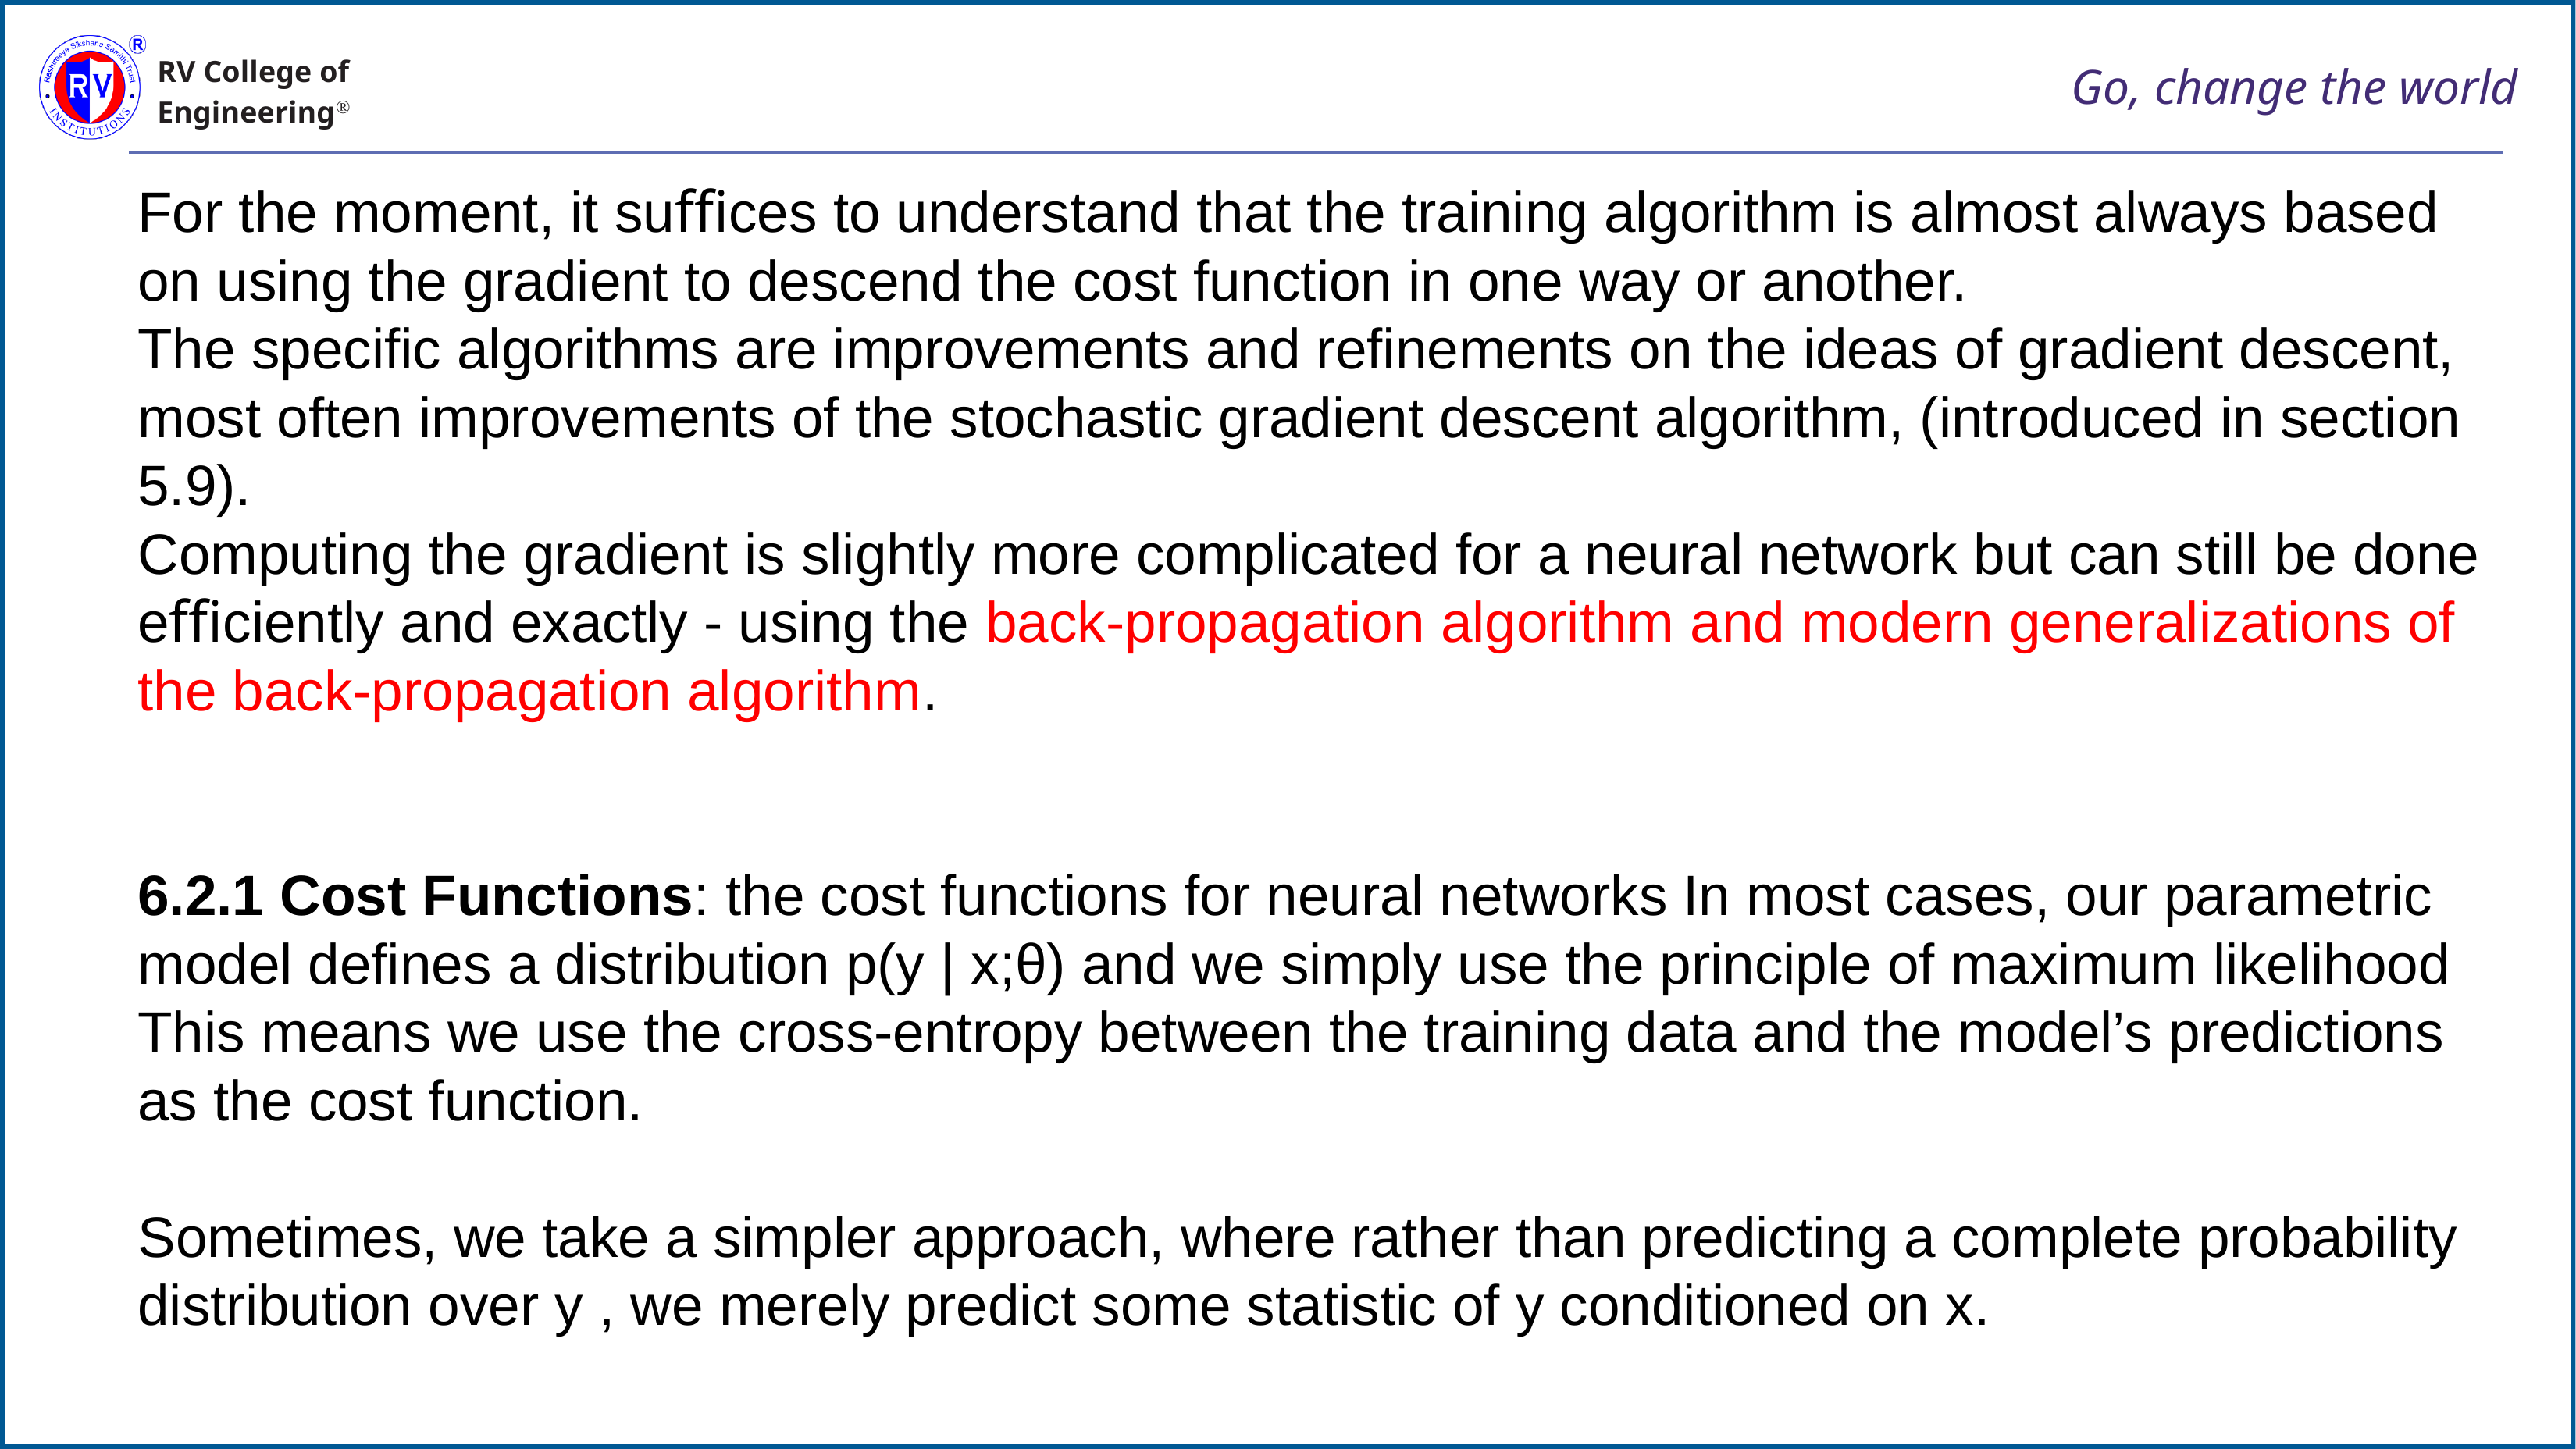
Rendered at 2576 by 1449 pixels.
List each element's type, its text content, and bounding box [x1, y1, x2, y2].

picture [38, 34, 146, 140]
text_box For the moment, it suﬃces to understand that the training algorithm is almost always based on using the gradient to descend the cost function in one way or another. The speciﬁc algorithms are improvements and reﬁnements on the ideas of gradient descent, most often improvements of the stochastic gradient descent algorithm, (introduced in section 5.9). Computing the gradient is slightly more complicated for a neural network but can still be done eﬃciently and exactly - using the back-propagation algorithm and modern generalizations of the back-propagation algorithm. 6.2.1 Cost Functions: the cost functions for neural networks In most cases, our parametric model deﬁnes a distribution p(y | x;θ) and we simply use the principle of maximum likelihood This means we use the cross-entropy between the training data and the model’s predictions as the cost function. Sometimes, we take a simpler approach, where rather than predicting a complete probability distribution over y , we merely predict some statistic of y conditioned on x. [126, 169, 2499, 1449]
